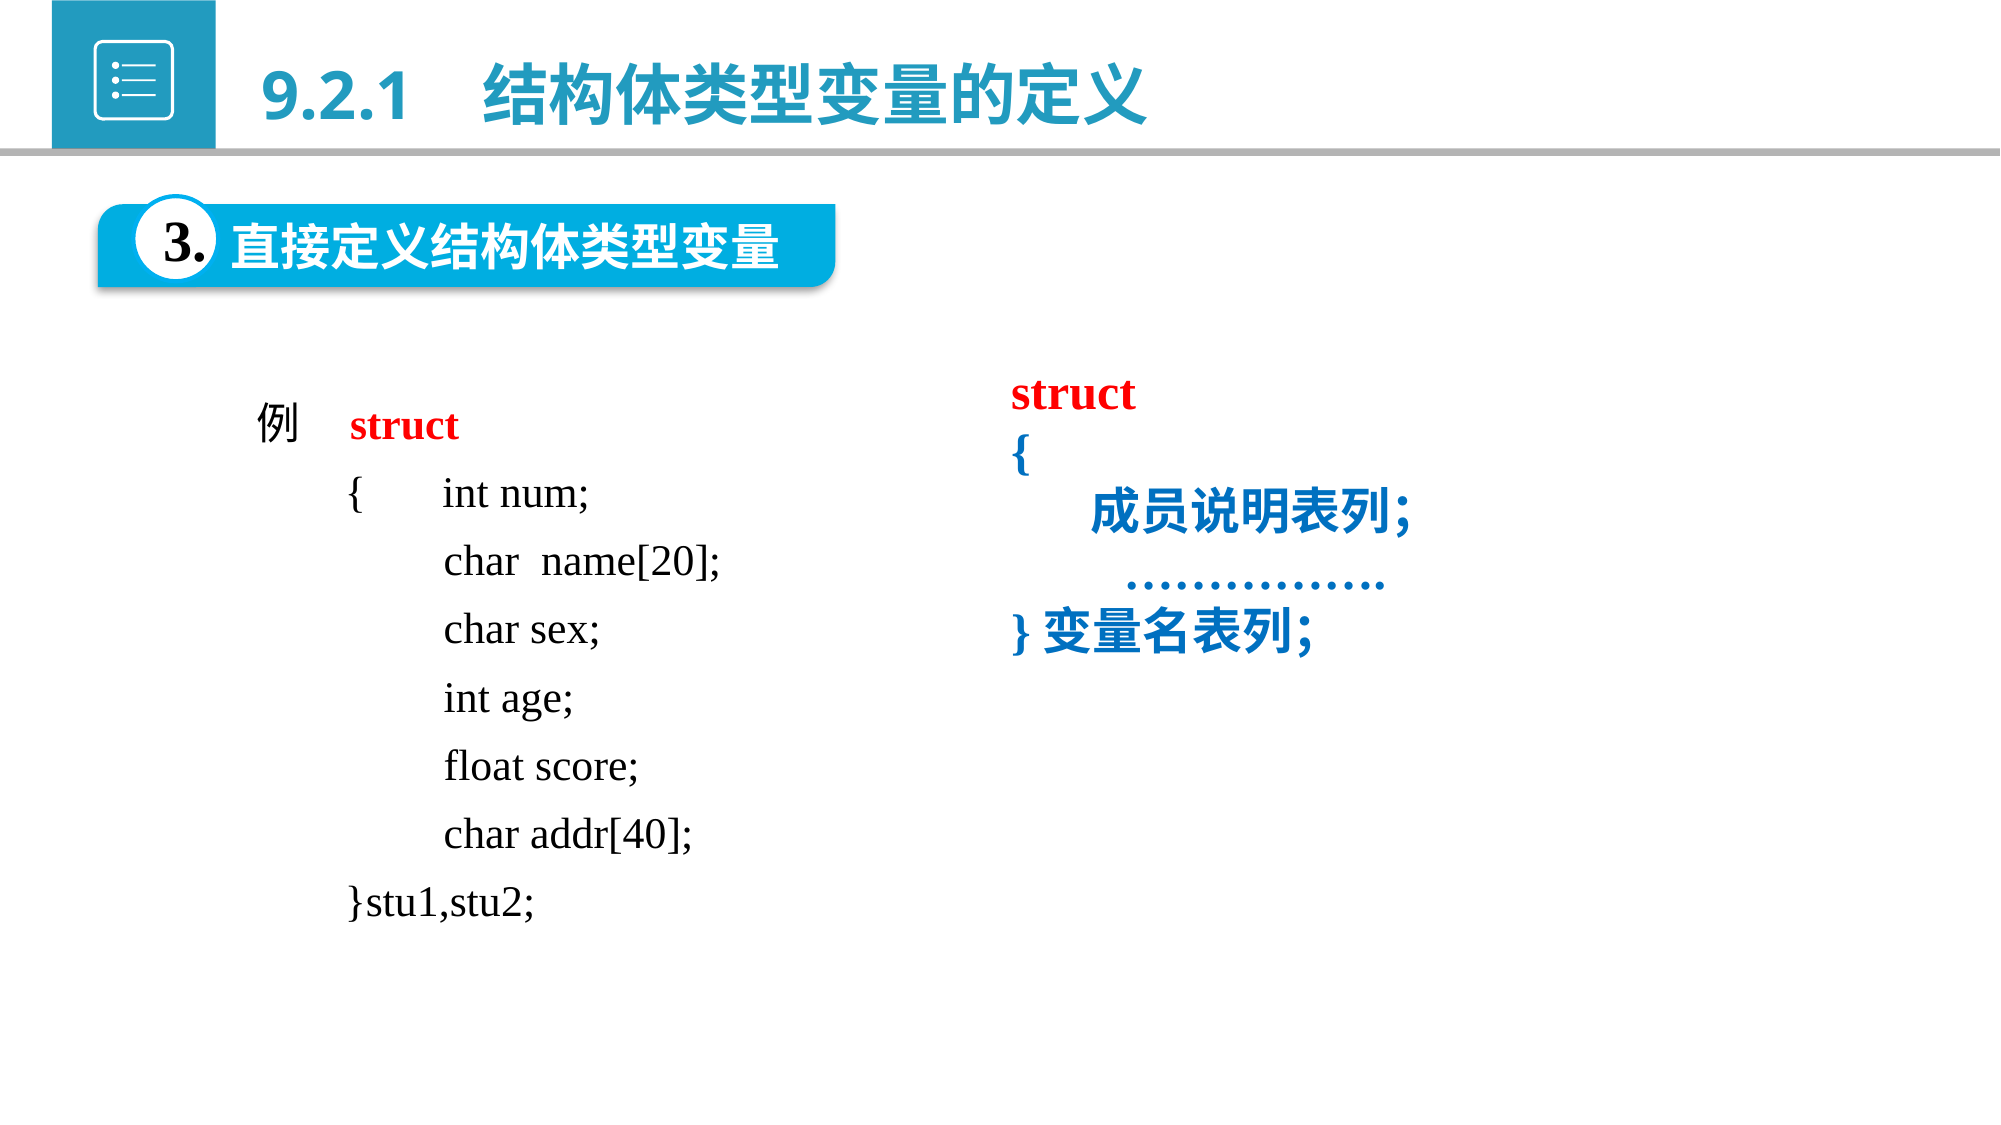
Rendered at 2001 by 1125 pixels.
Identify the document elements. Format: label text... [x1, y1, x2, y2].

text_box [97, 196, 836, 288]
text_box struct { 成员说明表列； ……………. }变量名表列； [1000, 353, 1587, 665]
text_box 9.2.1 结构体类型变量的定义 [246, 45, 1165, 141]
text_box 例 struct { int num; char name[20]; char sex; int age; float score; char addr[40]; }stu1,stu2; [256, 379, 836, 926]
